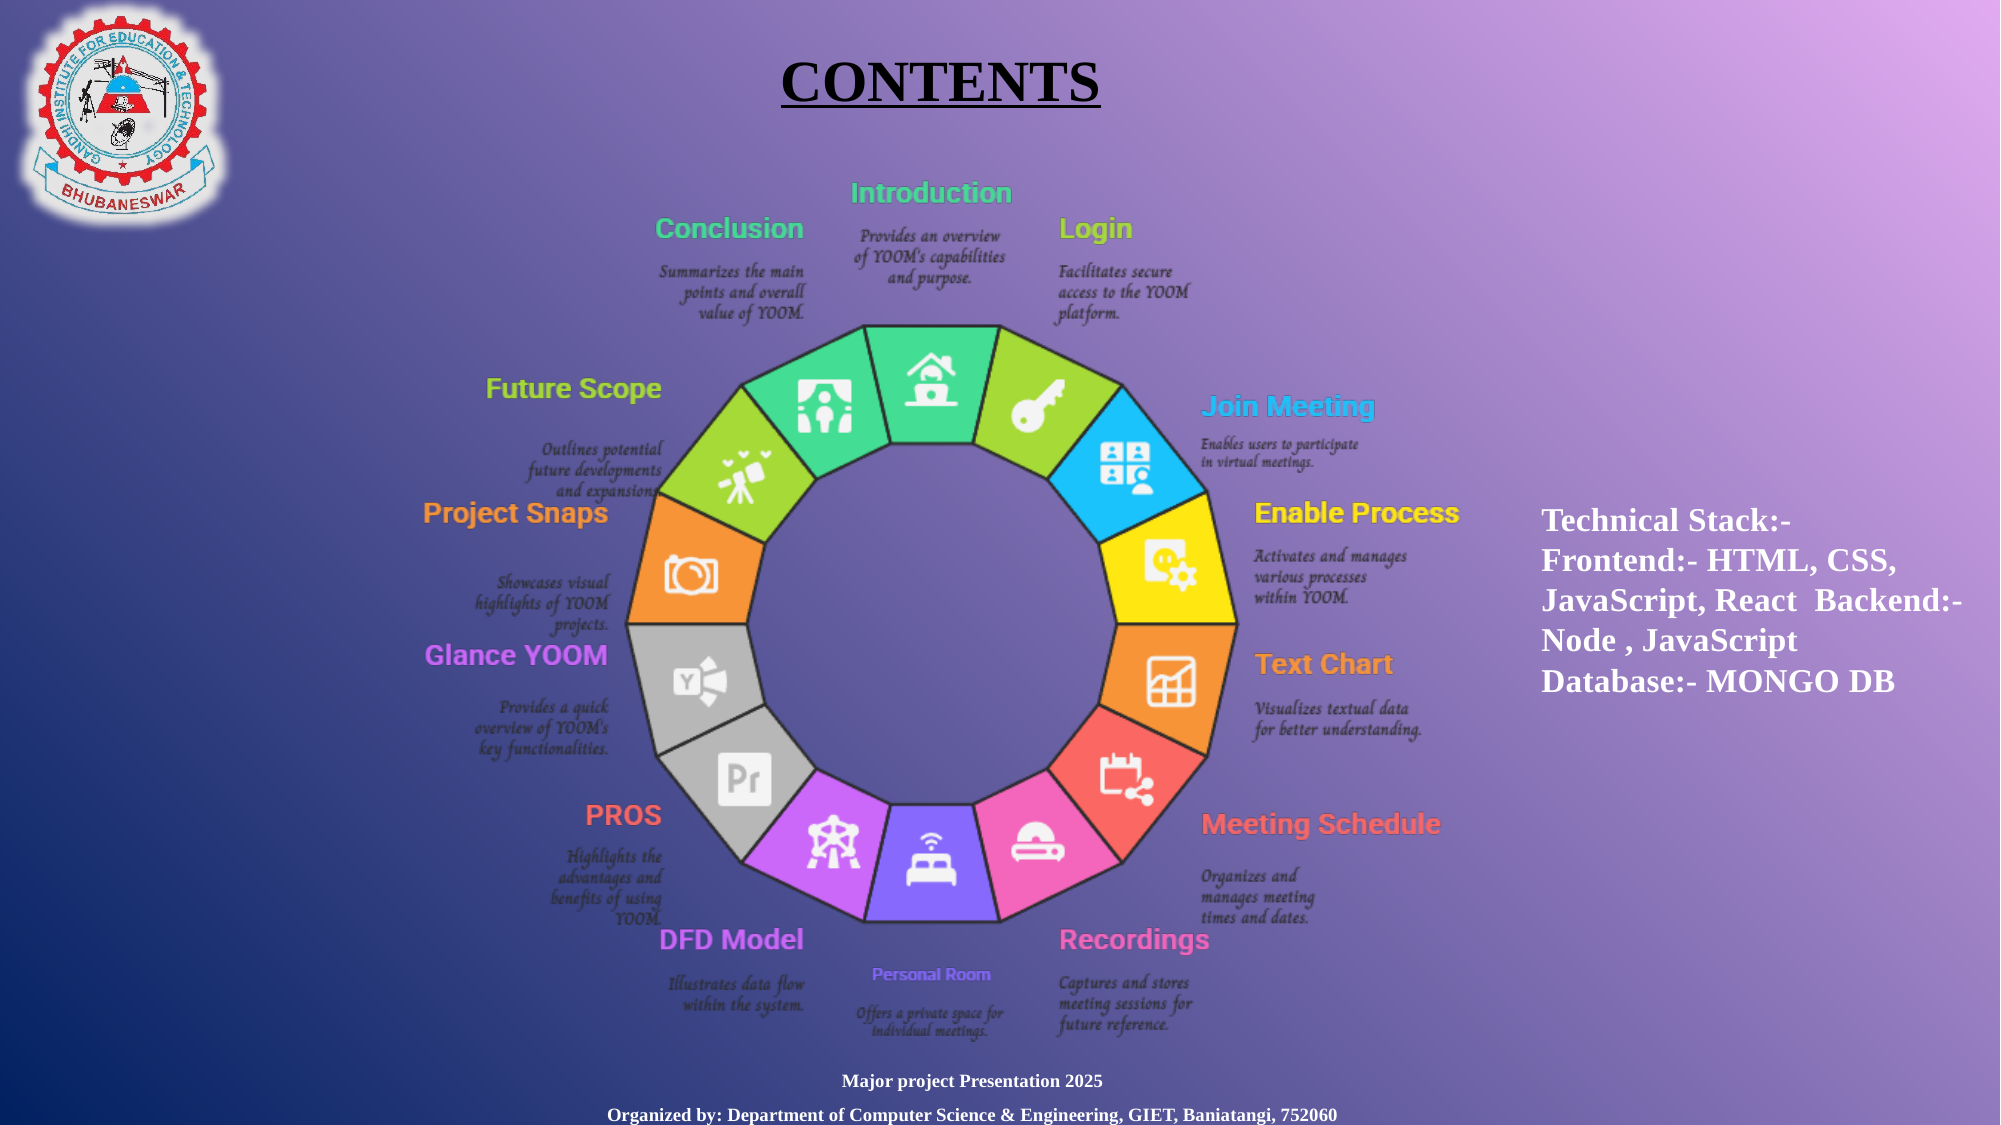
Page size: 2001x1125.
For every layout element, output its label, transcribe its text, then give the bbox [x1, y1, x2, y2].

text_box Major project Presentation 2025 Organized by: Department of Computer Science & Engineering, GIET, Baniatangi, 752060 [523, 1090, 1422, 1125]
picture [345, 27, 1540, 1090]
picture [21, 10, 227, 216]
text_box Technical Stack:- Frontend:- HTML, CSS, JavaScript, React Backend:- Node , JavaScript Database:- MONGO DB [1540, 475, 2000, 699]
